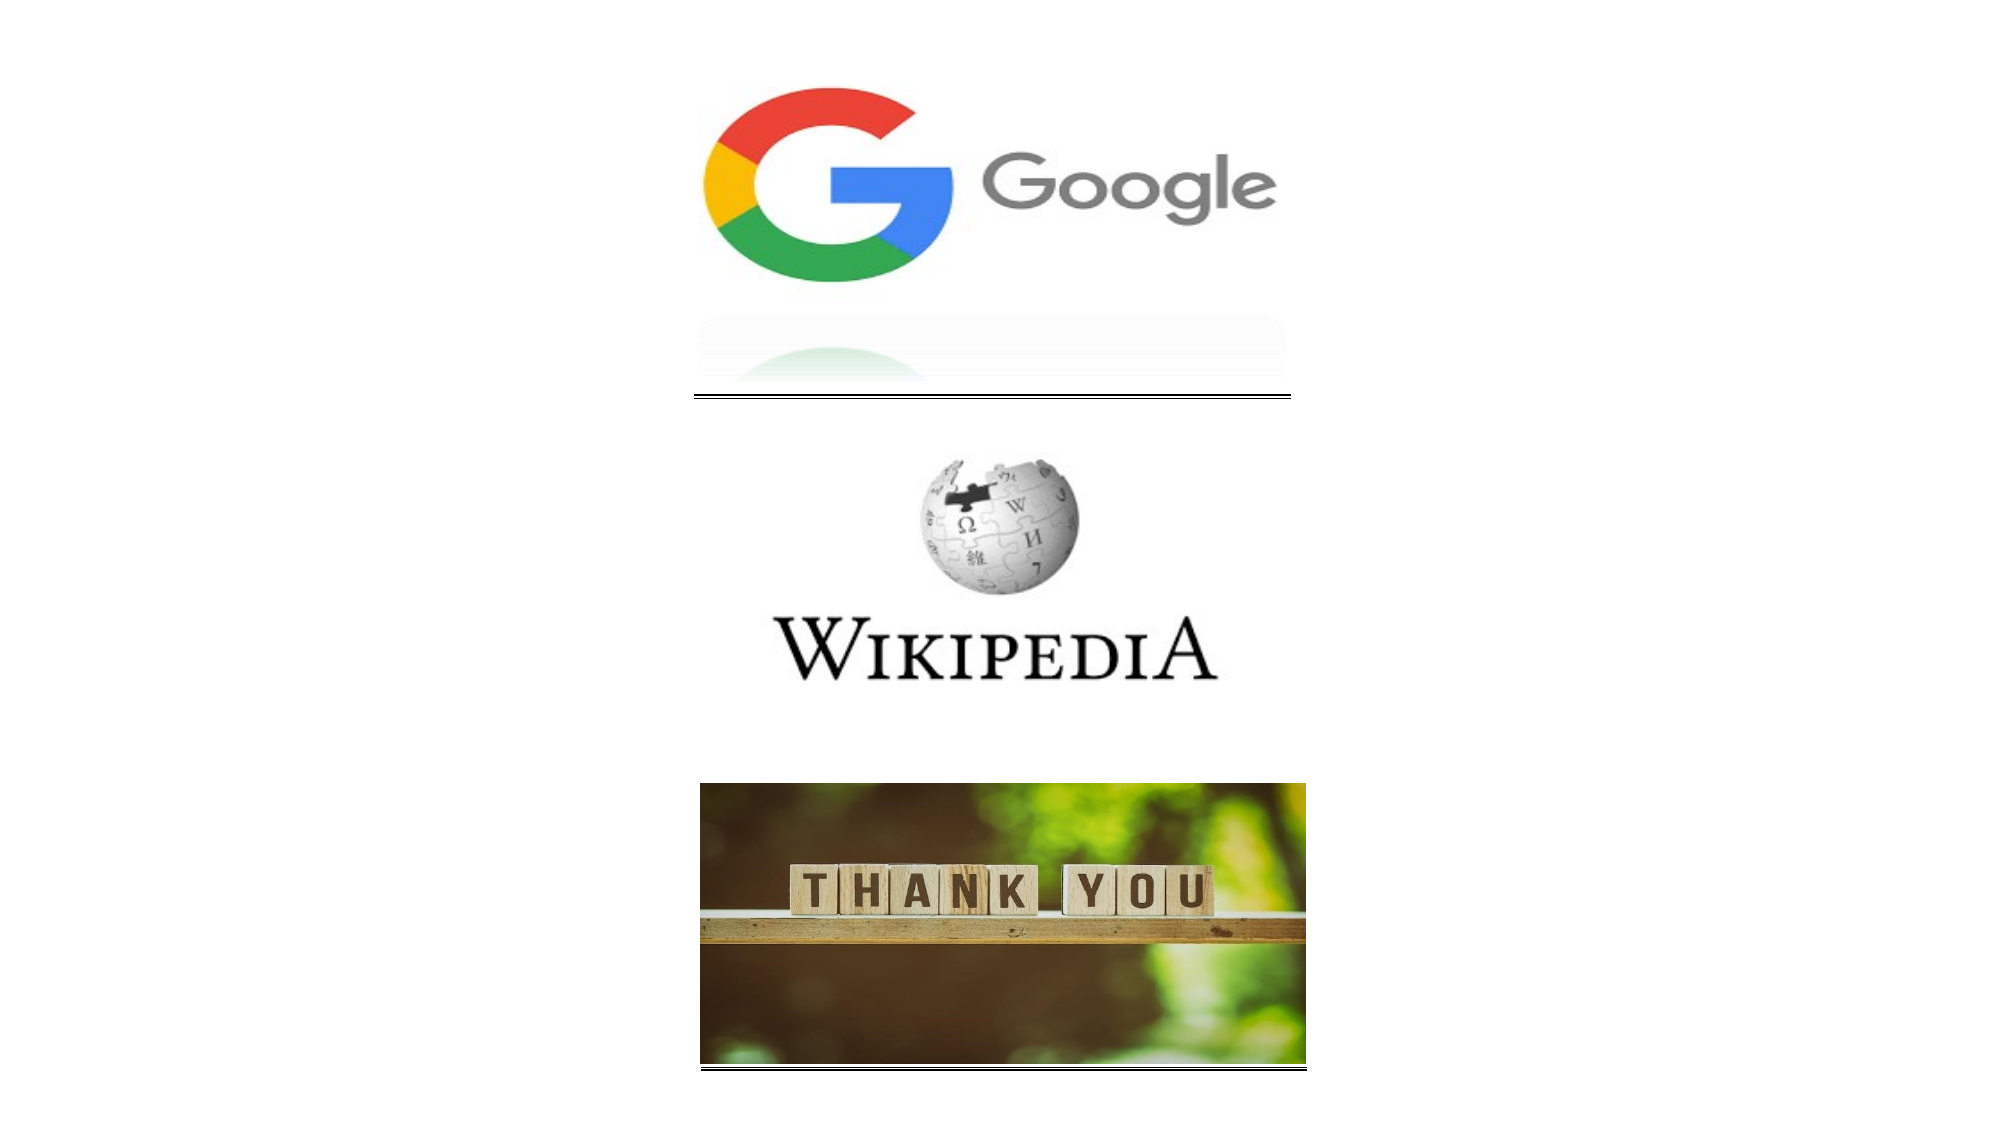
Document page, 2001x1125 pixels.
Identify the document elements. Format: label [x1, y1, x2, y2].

text_box [700, 732, 1317, 1082]
text_box [693, 0, 1307, 544]
picture [717, 438, 1285, 706]
